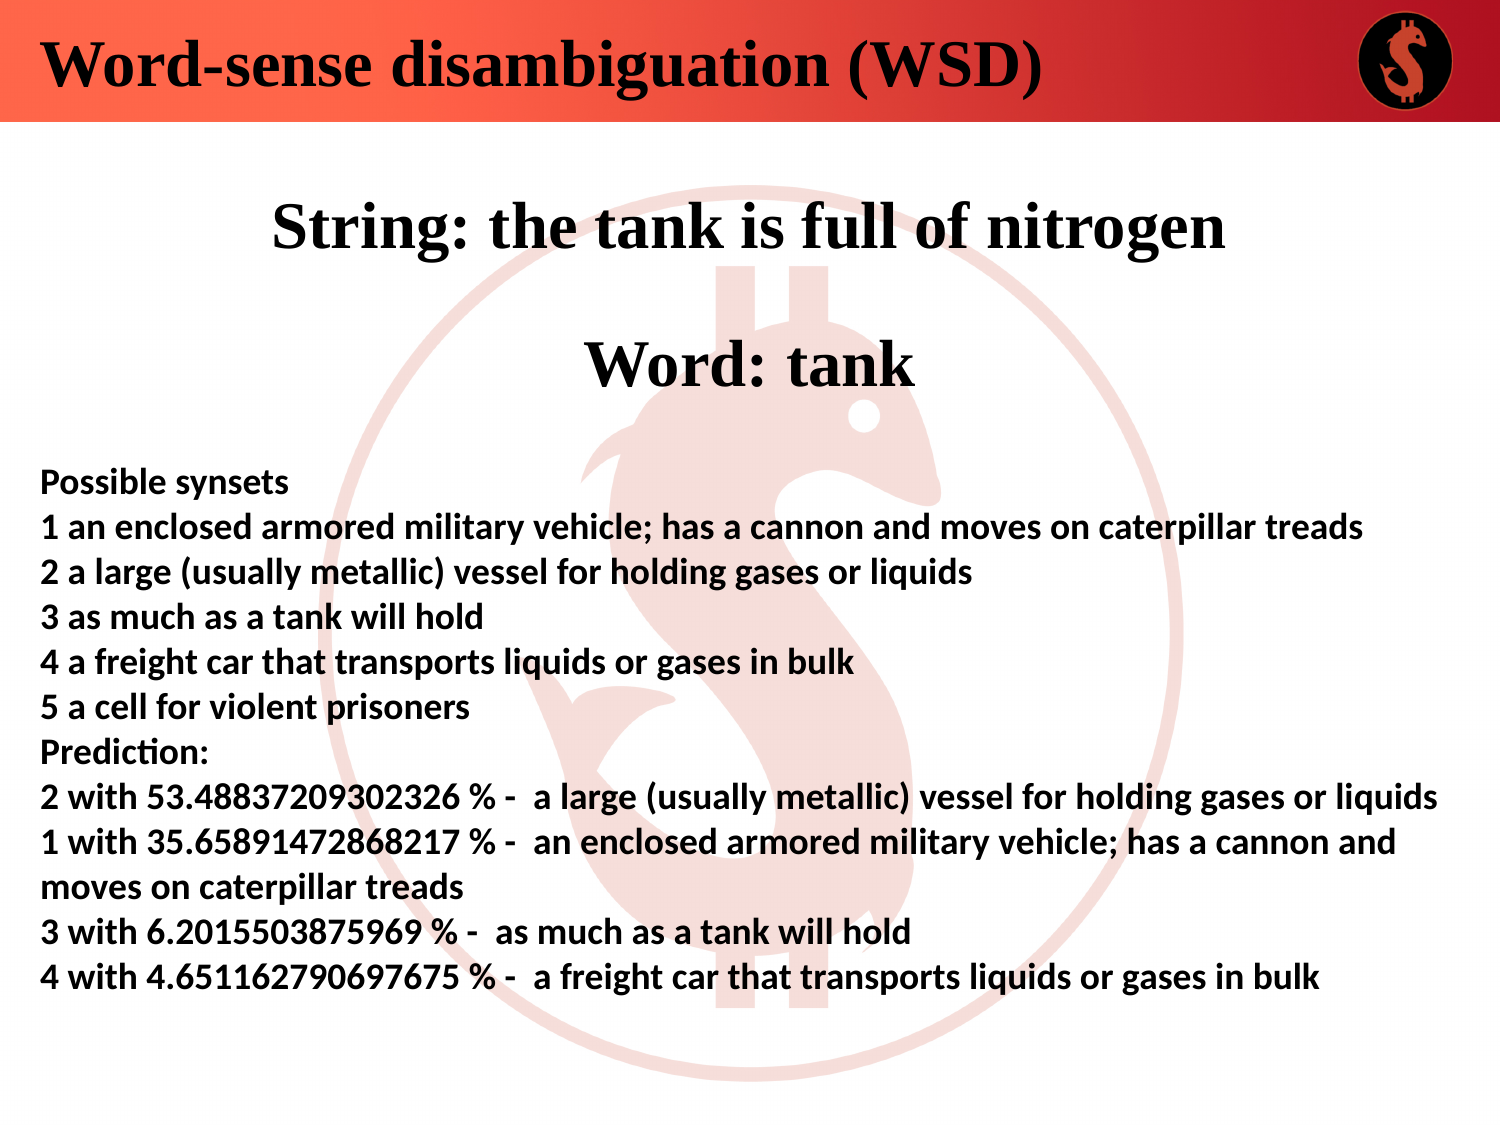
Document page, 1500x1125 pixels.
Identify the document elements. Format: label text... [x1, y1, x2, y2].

text_box String: the tank is full of nitrogen [257, 174, 1243, 270]
picture [0, 0, 1500, 1125]
text_box Possible synsets 1 an enclosed armored military vehicle; has a cannon and moves on caterpillar treads 2 a large (usually metallic) vessel for holding gases or liquids 3 as much as a tank will hold 4 a freight car that transports liquids or gases in bulk 5 a cell for violent prisoners Prediction: 2 with 53.48837209302326 % - a large (usually metallic) vessel for holding gases or liquids 1 with 35.65891472868217 % - an enclosed armored military vehicle; has a cannon and moves on caterpillar treads 3 with 6.2015503875969 % - as much as a tank will hold 4 with 4.651162790697675 % - a freight car that transports liquids or gases in bulk [25, 449, 1475, 1005]
text_box Word: tank [569, 312, 931, 408]
text_box Word-sense disambiguation (WSD) [24, 12, 1350, 108]
